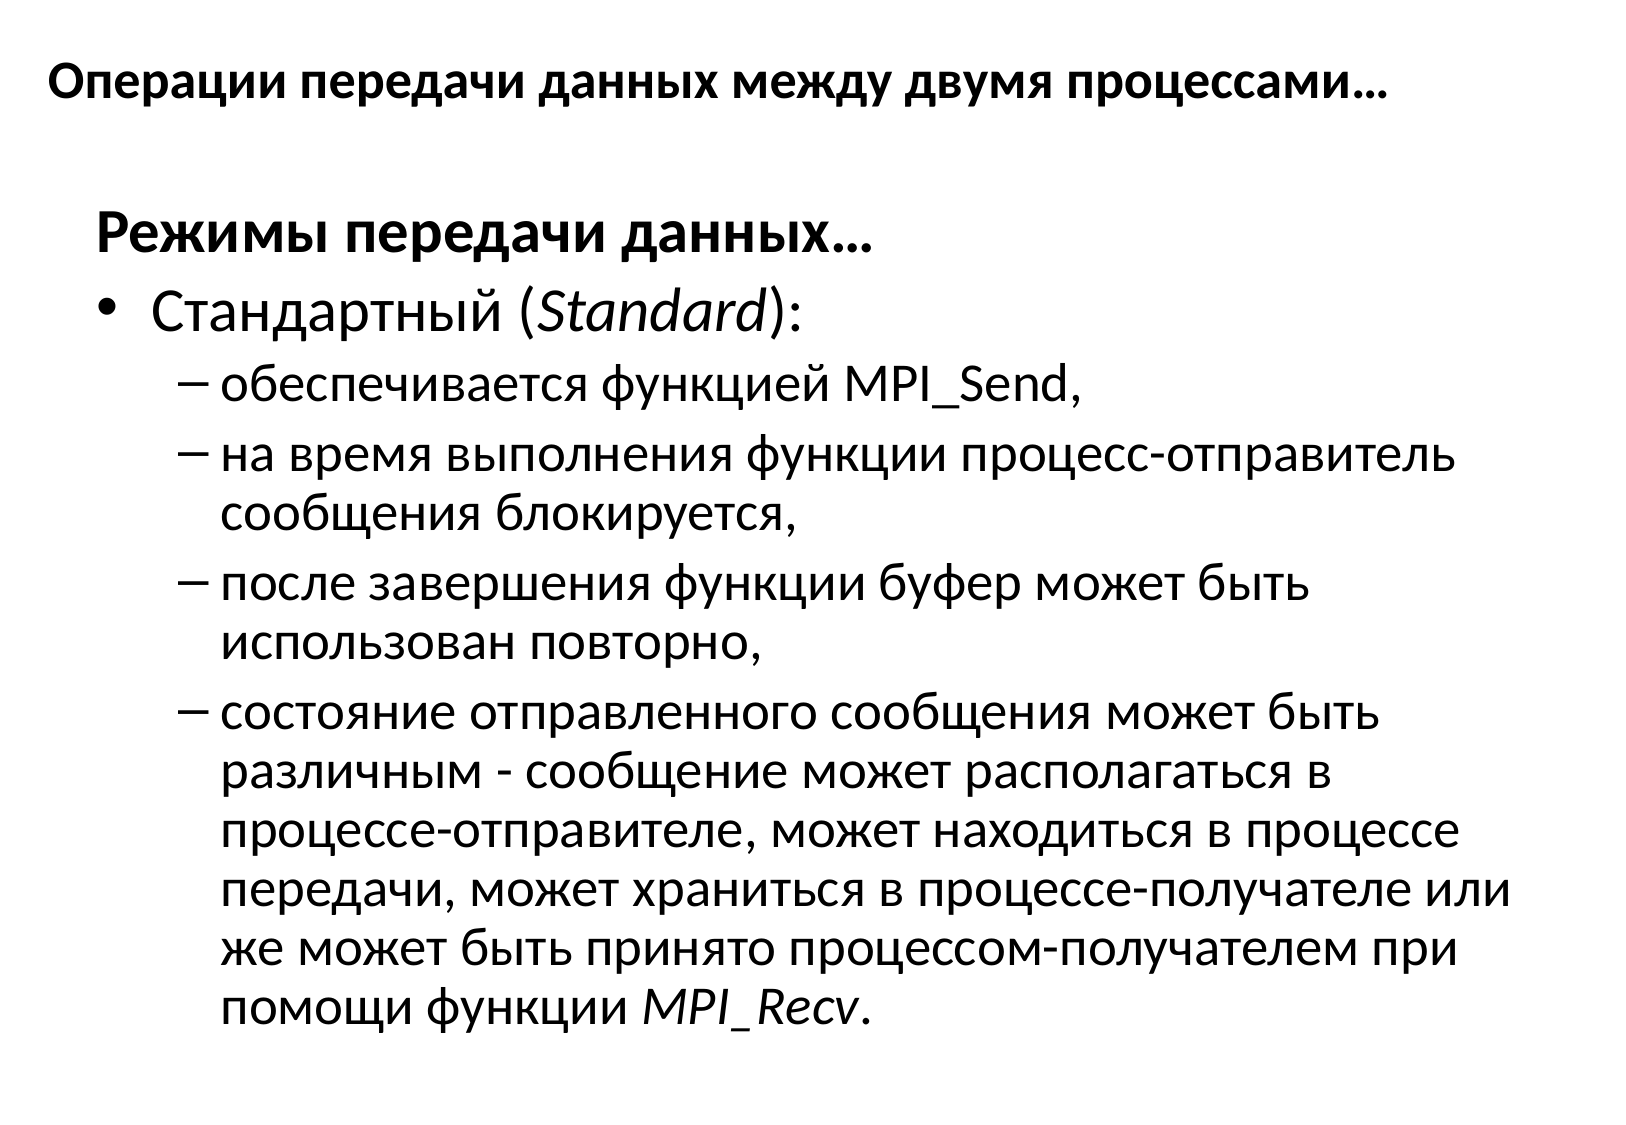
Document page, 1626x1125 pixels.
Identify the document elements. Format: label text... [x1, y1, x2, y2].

list Режимы передачи данных… Стандартный (Standard): обеспечивается функцией MPI_Send, на время выполнения функции процесс-отправитель сообщения блокируется, после завершения функции буфер может быть использован повторно, состояние отправленного сообщения может быть различным - сообщение может располагаться в процессе-отправителе, может находиться в процессе передачи, может храниться в процессе-получателе или же может быть принято процессом-получателем при помощи функции MPI_Recv. [80, 196, 1581, 1048]
title Операции передачи данных между двумя процессами… [32, 30, 1625, 124]
